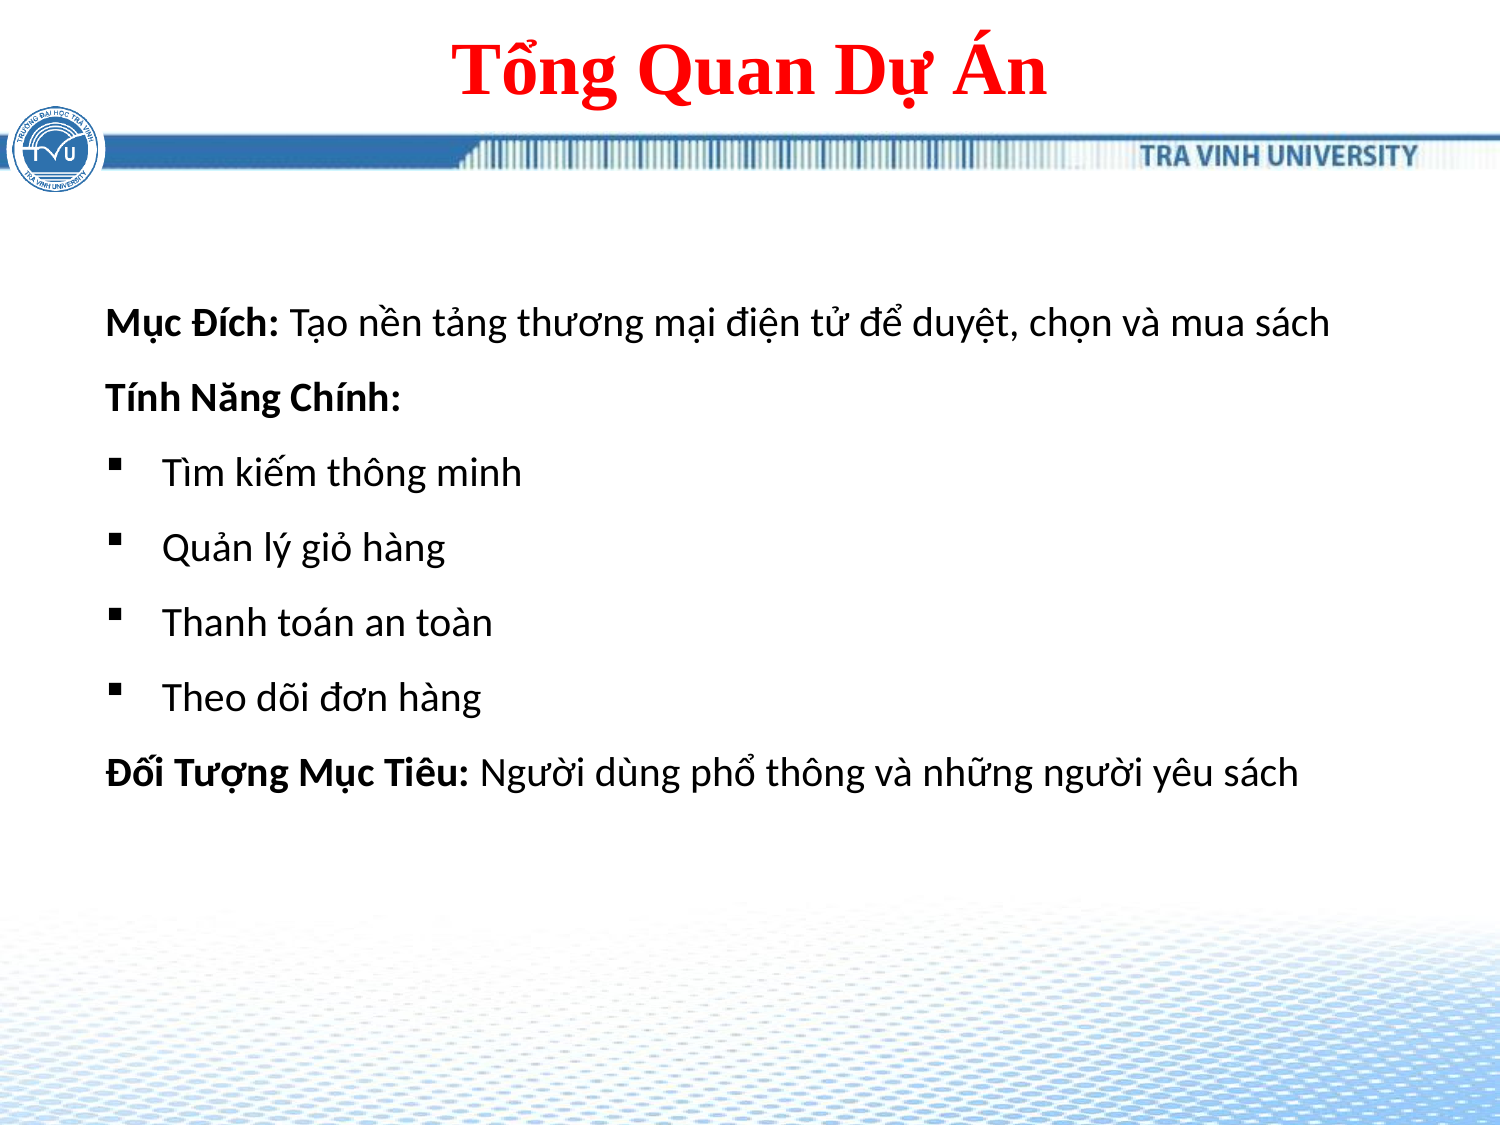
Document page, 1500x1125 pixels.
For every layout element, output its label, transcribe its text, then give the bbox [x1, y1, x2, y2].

picture [102, 131, 147, 171]
title Tổng Quan Dự Án [147, 19, 1353, 202]
picture [0, 131, 10, 171]
picture [1353, 131, 1500, 171]
text_box Mục Đích: Tạo nền tảng thương mại điện tử để duyệt, chọn và mua sách Tính Năng Chính: Tìm kiếm thông minh Quản lý giỏ hàng Thanh toán an toàn Theo dõi đơn hàng Đối Tượng Mục Tiêu: Người dùng phổ thông và những người yêu sách [90, 262, 1416, 803]
picture [0, 895, 1500, 1125]
picture [12, 106, 98, 192]
